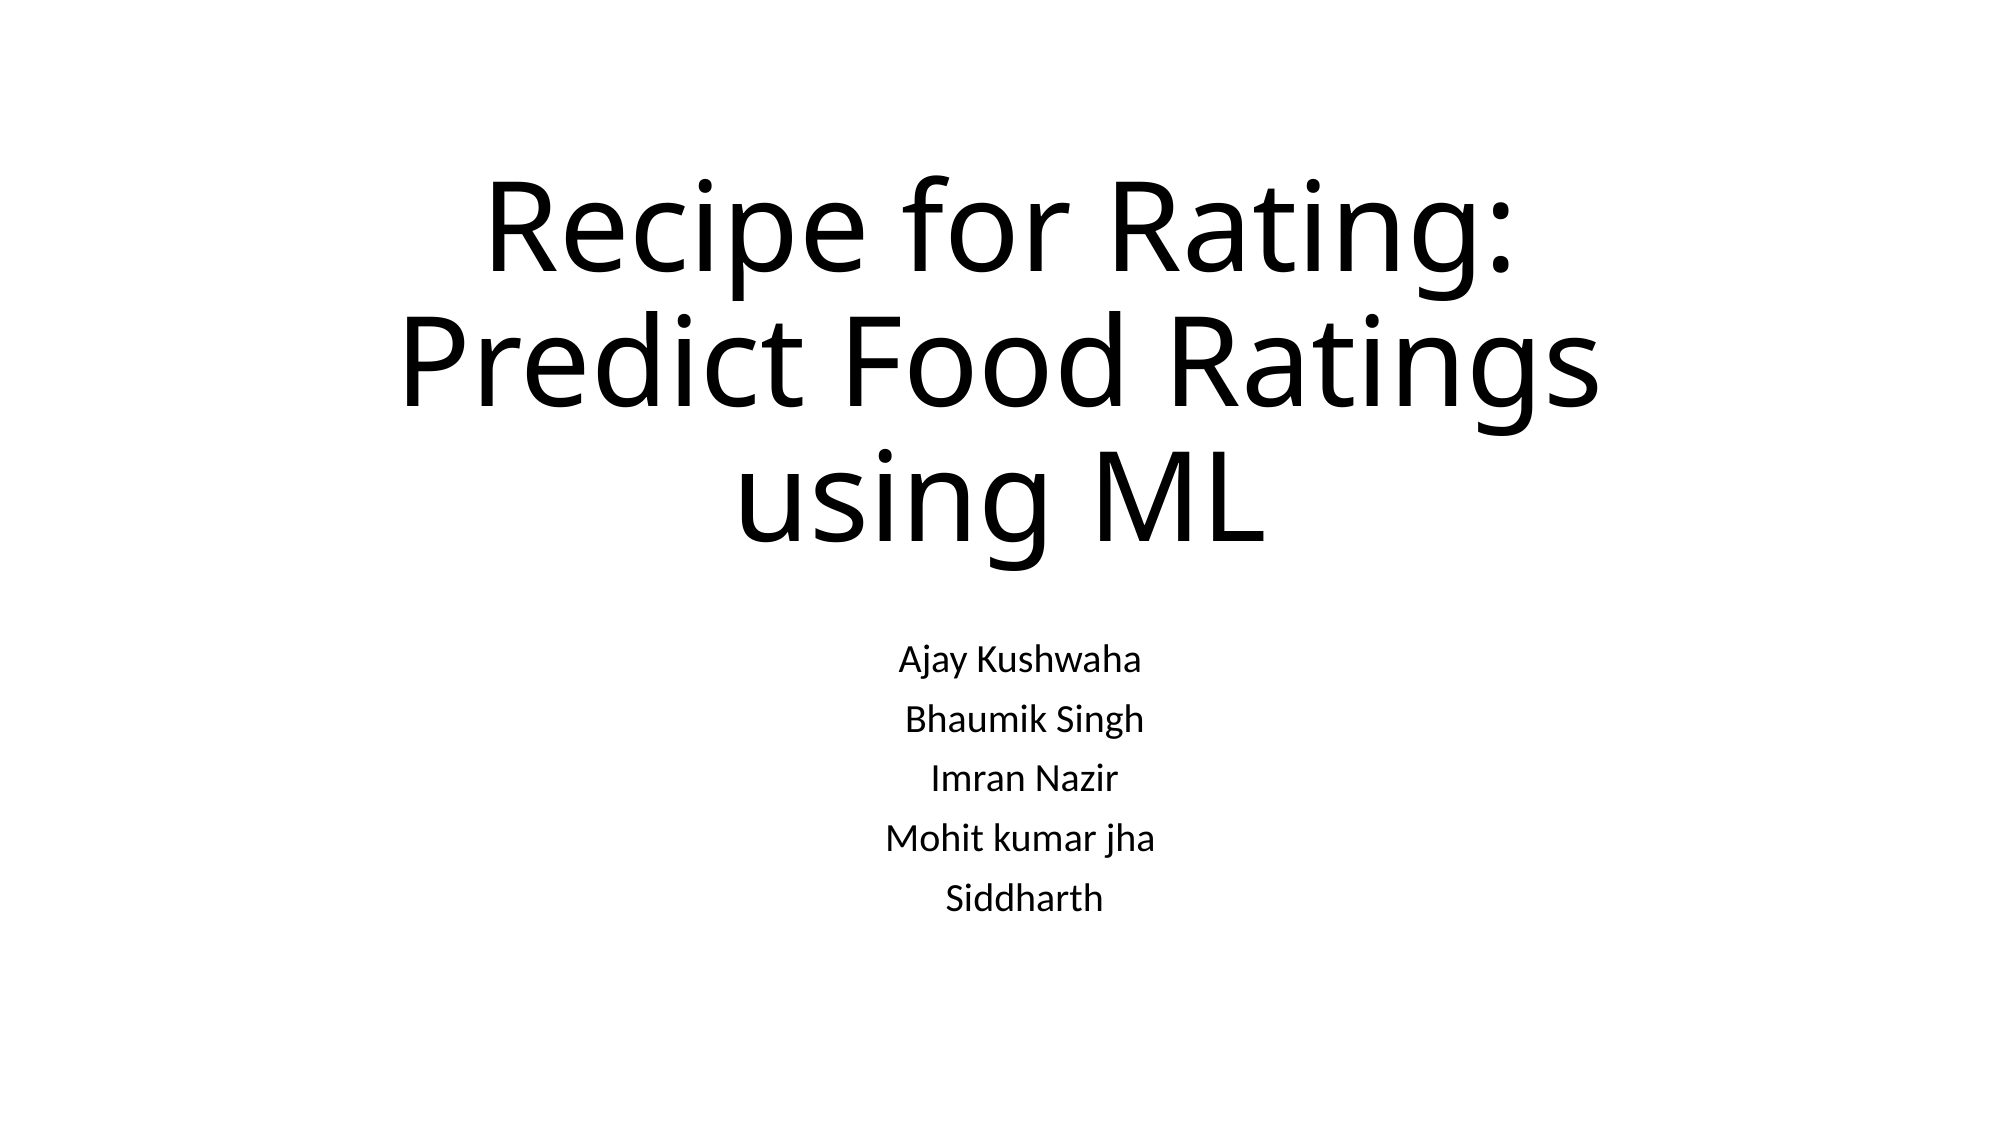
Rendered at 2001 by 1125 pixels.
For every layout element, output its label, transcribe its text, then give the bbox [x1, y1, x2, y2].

title Recipe for Rating: Predict Food Ratings using ML [249, 184, 1750, 576]
subtitle Ajay Kushwaha Bhaumik Singh Imran Nazir Mohit kumar jha Siddharth [249, 630, 1800, 931]
